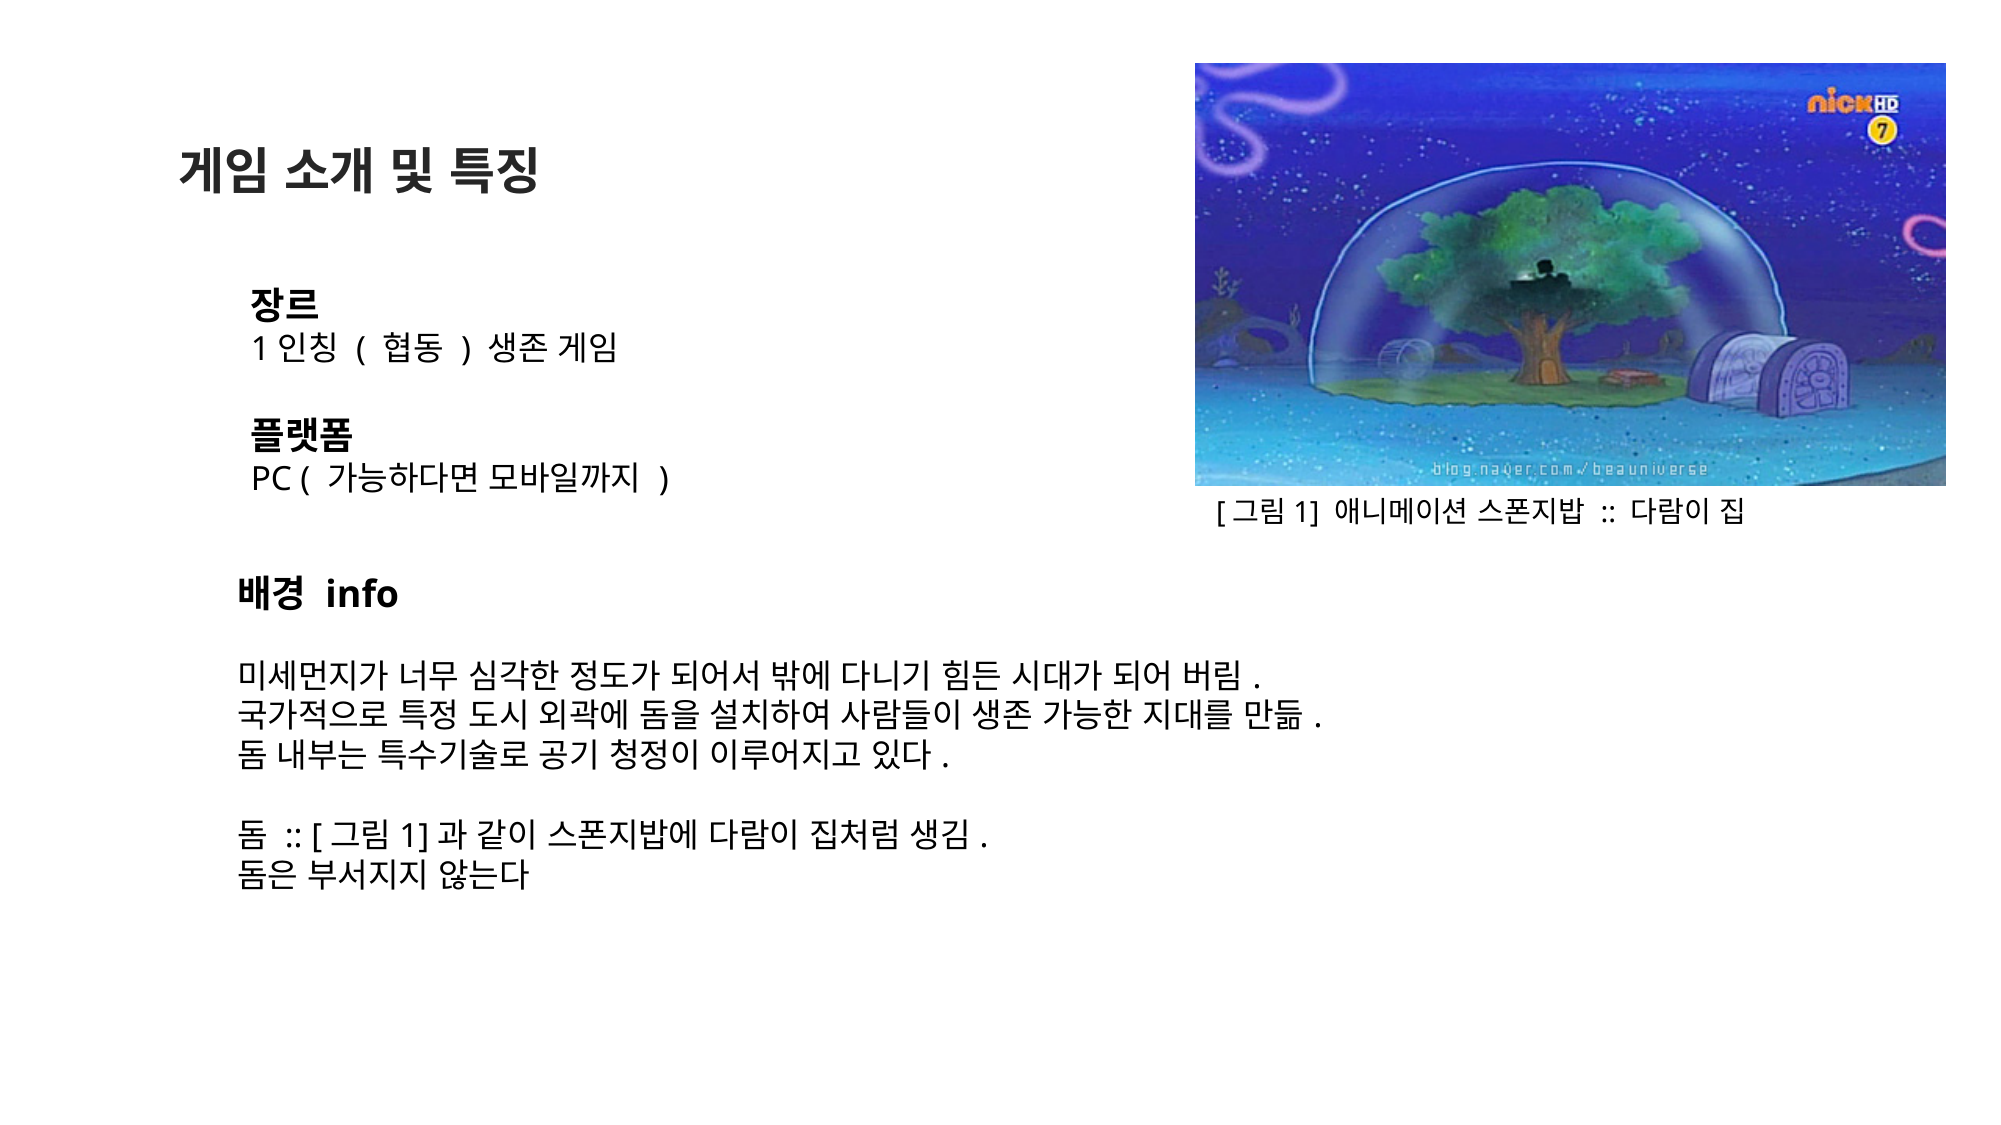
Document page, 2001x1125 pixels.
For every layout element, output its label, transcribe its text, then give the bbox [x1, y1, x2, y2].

text_box [그림1] 애니메이션 스폰지밥 :: 다람이 집 [1201, 486, 1771, 536]
text_box 배경 info 미세먼지가 너무 심각한 정도가 되어서 밖에 다니기 힘든 시대가 되어 버림. 국가적으로 특정 도시 외곽에 돔을 설치하여 사람들이 생존 가능한 지대를 만듦. 돔 내부는 특수기술로 공기 청정이 이루어지고 있다. 돔 :: [그림1]과 같이 스폰지밥에 다람이 집처럼 생김. 돔은 부서지지 않는다 [222, 562, 1455, 942]
text_box 게임 소개 및 특징 [163, 139, 852, 201]
picture [1195, 63, 1946, 486]
text_box 장르 1인칭 ( 협동 ) 생존 게임 플랫폼 PC ( 가능하다면 모바일까지 ) [236, 274, 684, 505]
